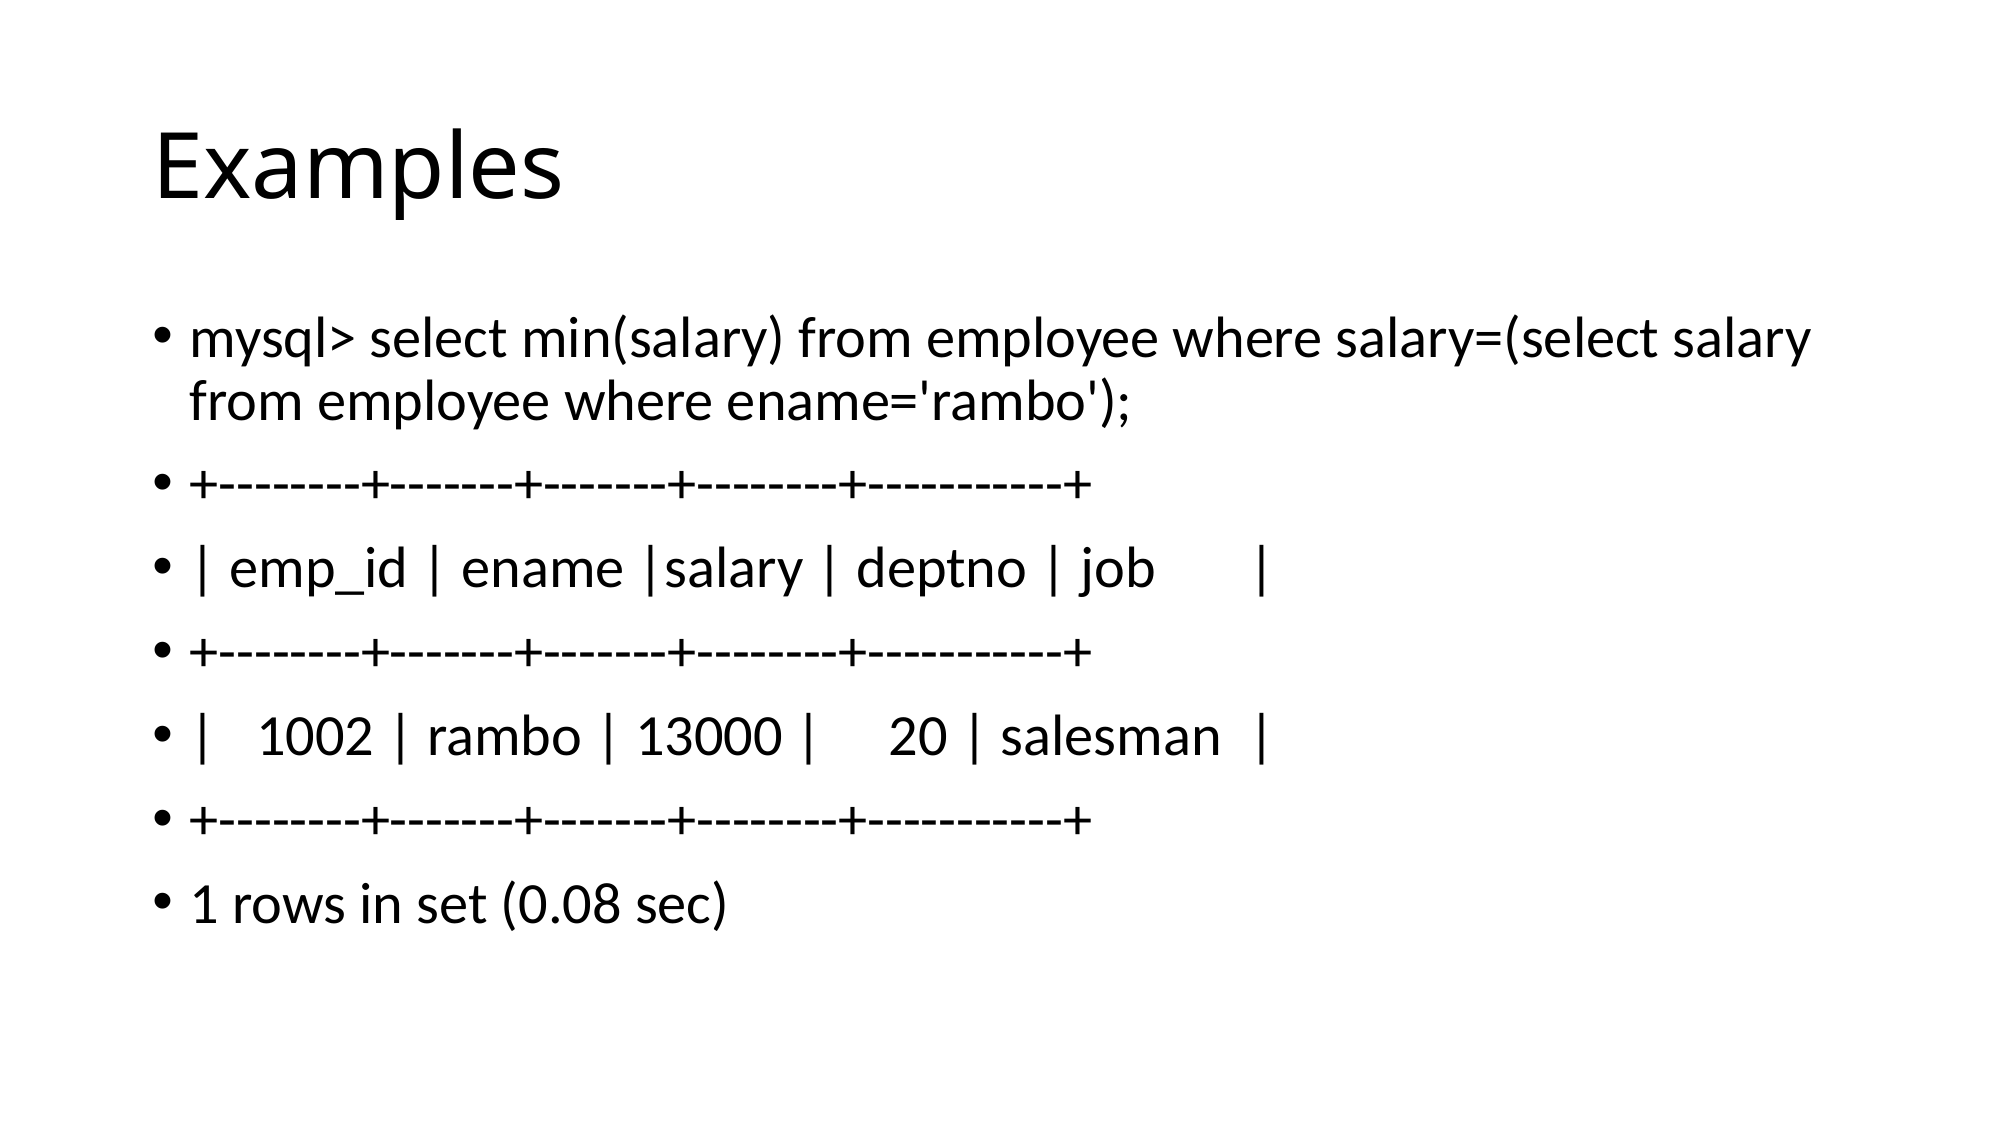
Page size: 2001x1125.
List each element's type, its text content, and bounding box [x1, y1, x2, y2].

title Examples [137, 59, 1863, 278]
list mysql> select min(salary) from employee where salary=(select salary from employee where ename='rambo'); +--------+-------+-------+--------+-----------+ | emp_id | ename |salary | deptno | job | +--------+-------+-------+--------+-----------+ | 1002 | rambo | 13000 | 20 | salesman | +--------+-------+-------+--------+-----------+ 1 rows in set (0.08 sec) [137, 299, 1863, 1014]
